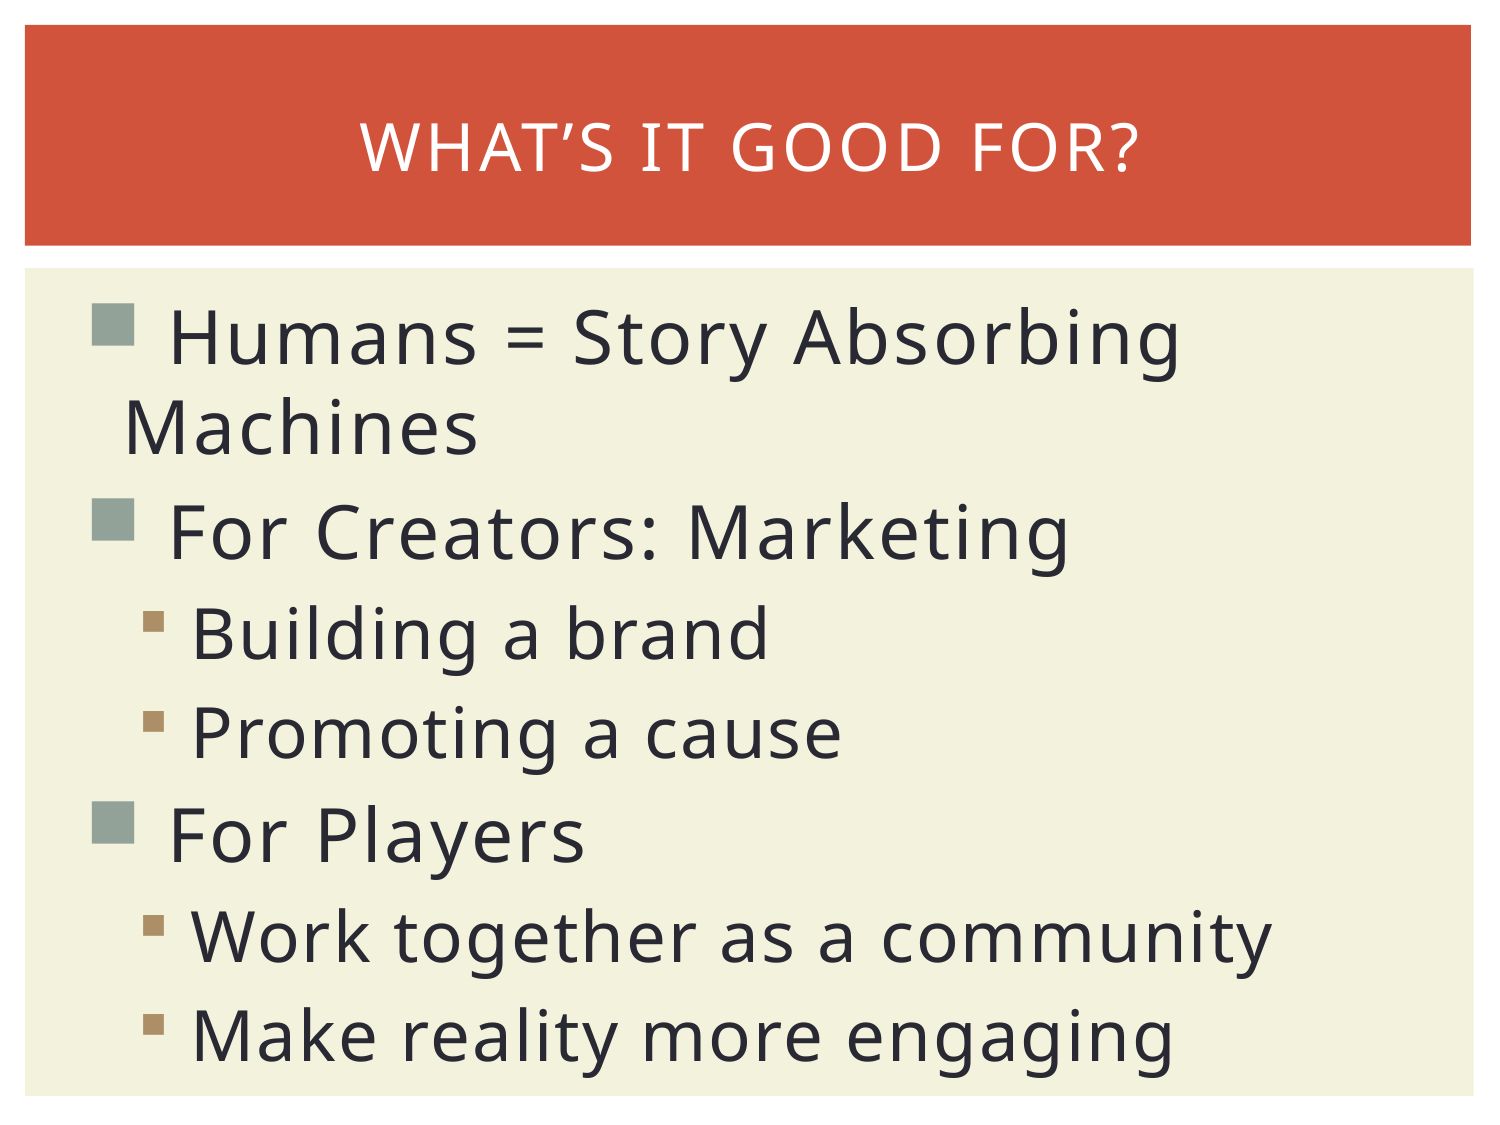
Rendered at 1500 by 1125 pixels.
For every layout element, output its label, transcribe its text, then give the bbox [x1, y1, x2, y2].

list Humans = Story Absorbing Machines For Creators: Marketing Building a brand Promoting a cause For Players Work together as a community Make reality more engaging [62, 281, 1442, 1061]
title What’s it good for? [62, 58, 1438, 232]
